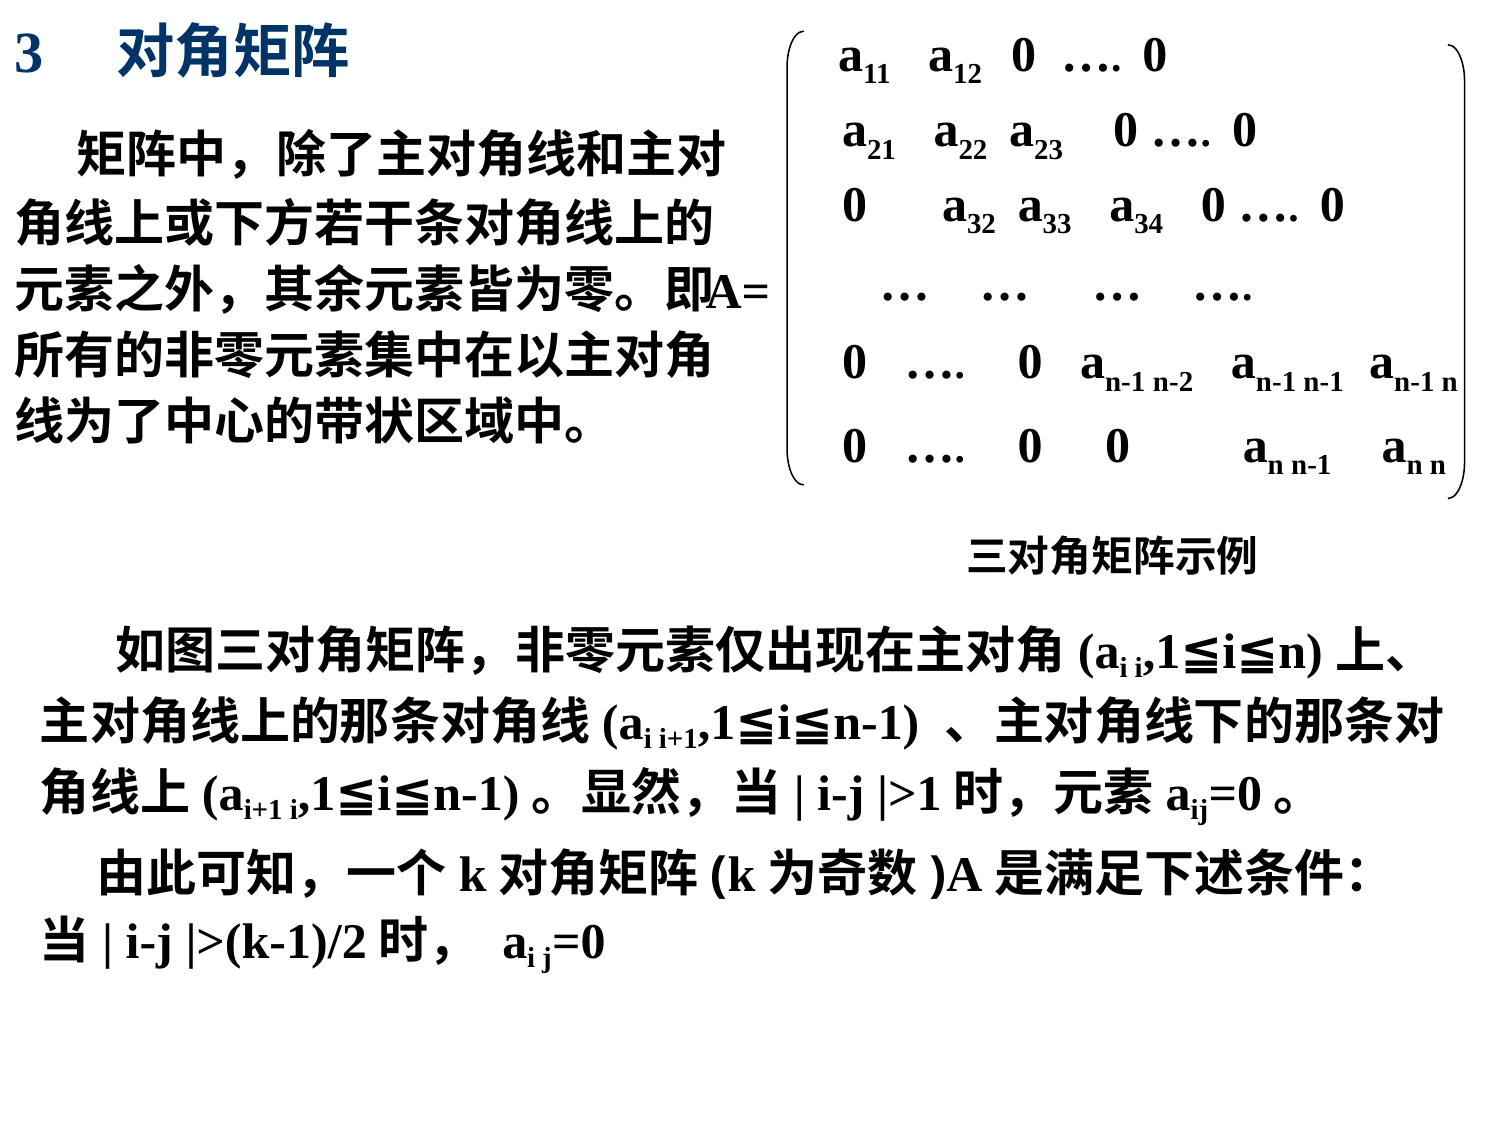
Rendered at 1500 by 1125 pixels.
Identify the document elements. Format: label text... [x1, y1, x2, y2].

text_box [690, 26, 1465, 587]
list 如图三对角矩阵，非零元素仅出现在主对角(ai i,1≦i≦n)上、主对角线上的那条对角线(ai i+1,1≦i≦n-1) 、主对角线下的那条对角线上(ai+1 i,1≦i≦n-1)。显然，当| i-j |>1时，元素aij=0。 由此可知，一个k对角矩阵(k为奇数)A是满足下述条件： 当| i-j |>(k-1)/2时， ai j=0 [24, 586, 1471, 1087]
text_box 3 对角矩阵 矩阵中，除了主对角线和主对角线上或下方若干条对角线上的元素之外，其余元素皆为零。即所有的非零元素集中在以主对角线为了中心的带状区域中。 [0, 0, 750, 338]
